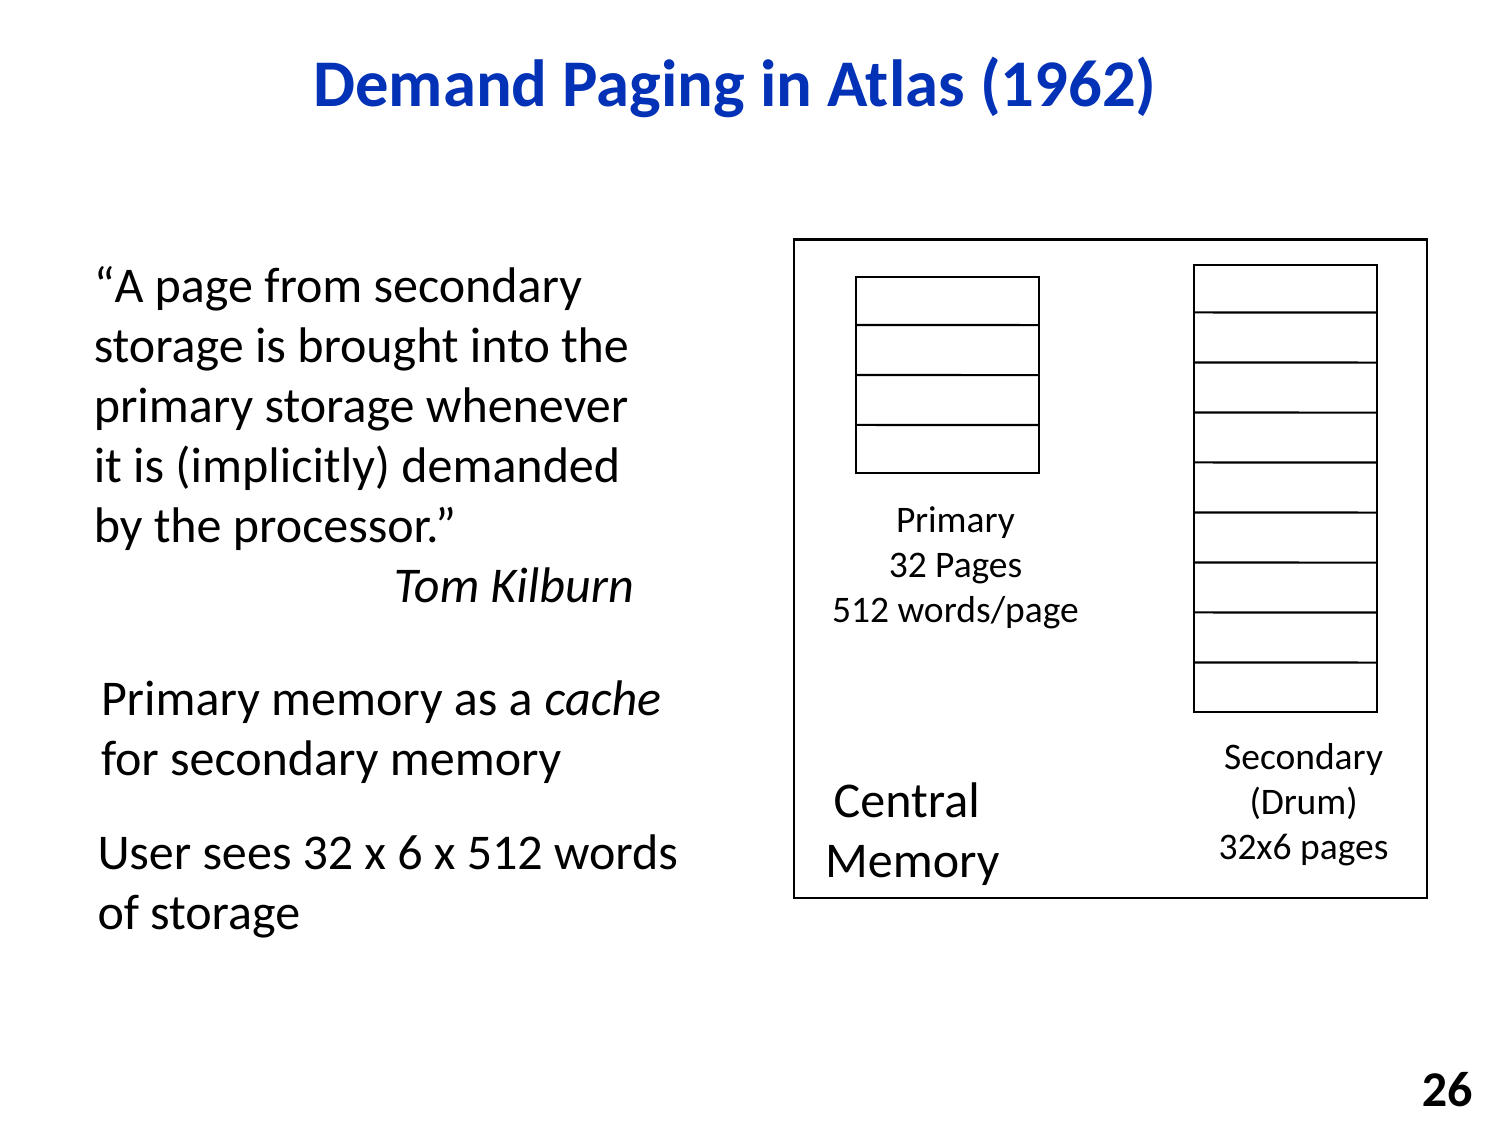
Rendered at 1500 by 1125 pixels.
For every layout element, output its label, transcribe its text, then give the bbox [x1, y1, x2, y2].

title Demand Paging in Atlas (1962) [137, 24, 1335, 147]
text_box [793, 239, 1428, 899]
text_box User sees 32 x 6 x 512 words of storage [82, 812, 694, 947]
text_box Primary memory as a cache for secondary memory [86, 658, 677, 794]
text_box “A page from secondary storage is brought into the primary storage whenever it is (implicitly) demanded by the processor.” Tom Kilburn [78, 245, 668, 620]
slide_number 26 [1174, 1062, 1488, 1111]
